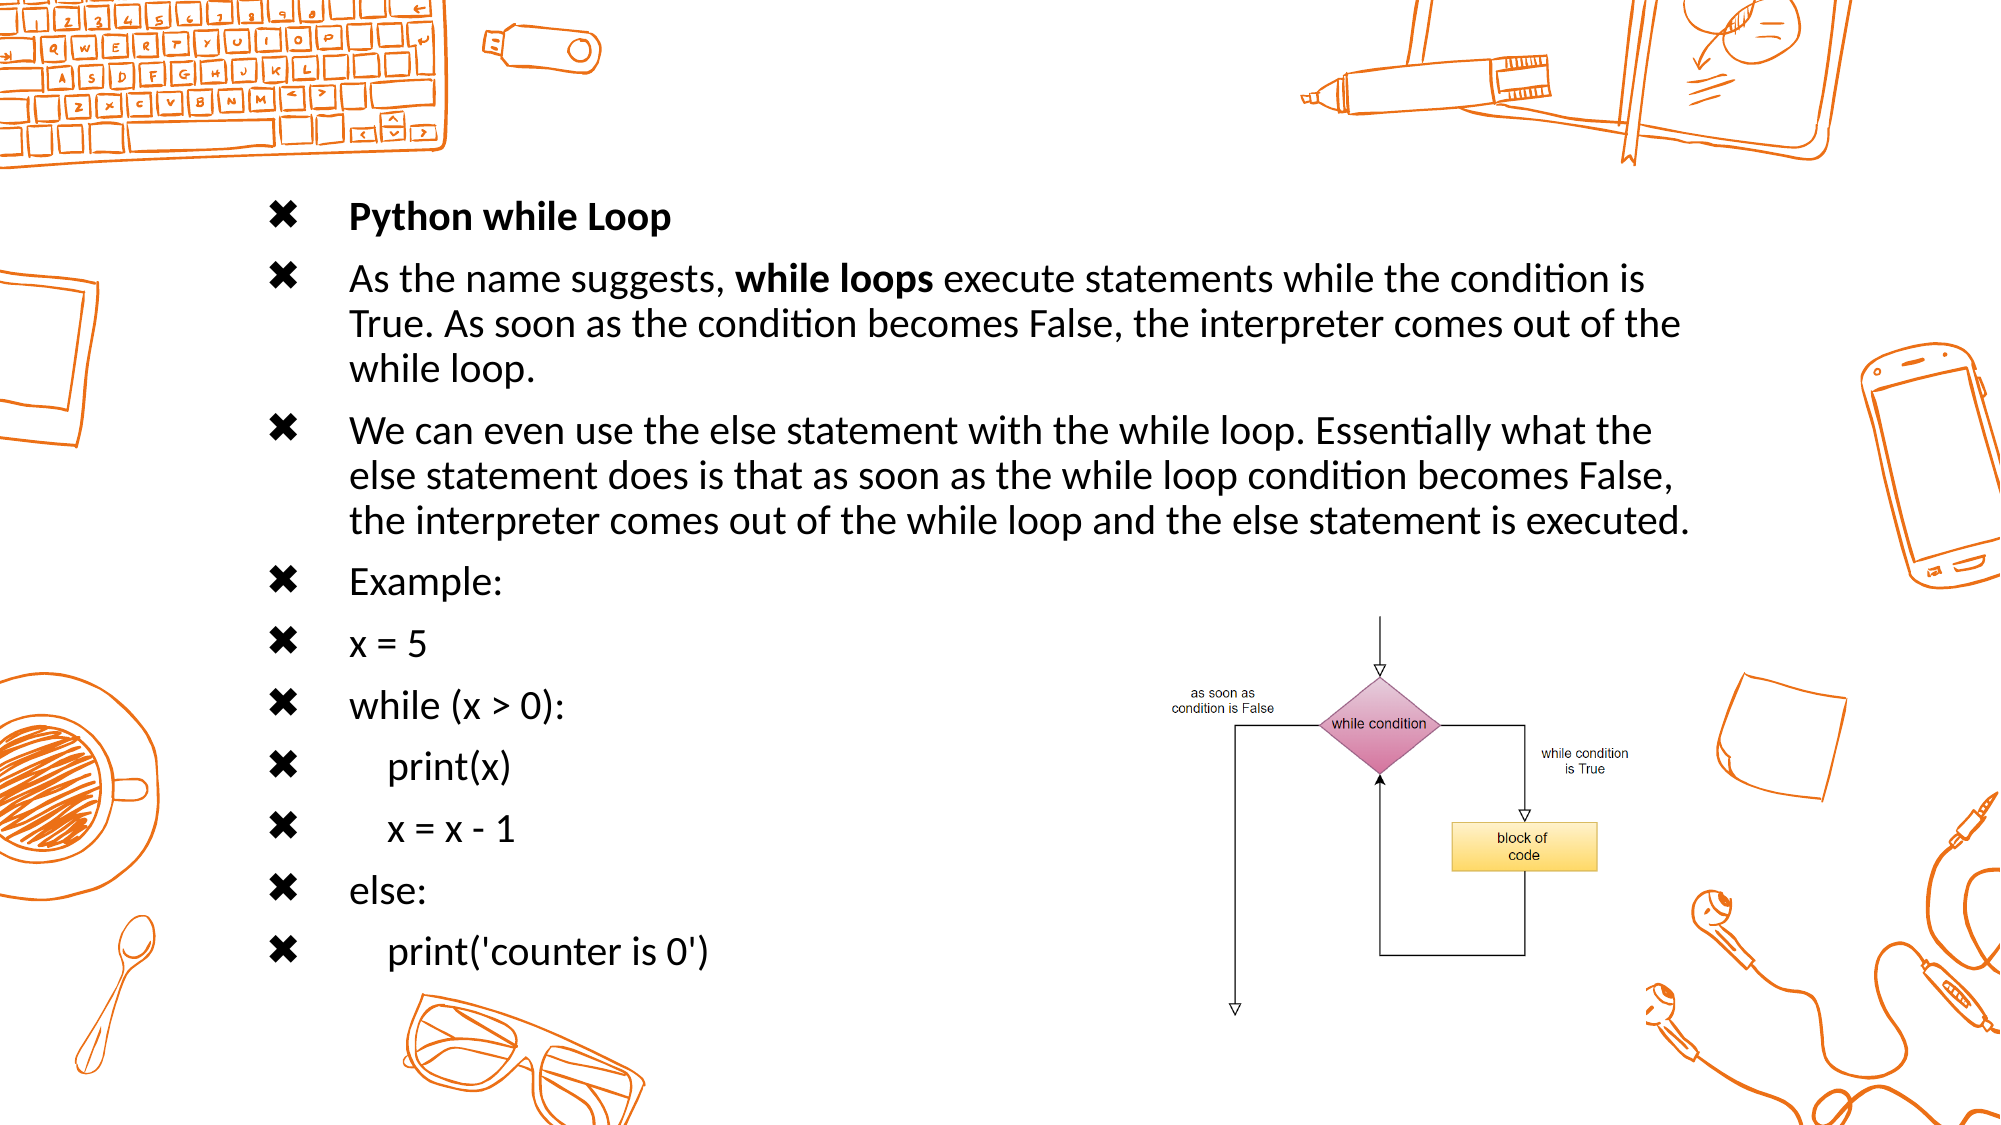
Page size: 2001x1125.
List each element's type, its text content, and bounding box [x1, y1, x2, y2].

list Python while Loop As the name suggests, while loops execute statements while the condition is True. As soon as the condition becomes False, the interpreter comes out of the while loop. We can even use the else statement with the while loop. Essentially what the else statement does is that as soon as the while loop condition becomes False, the interpreter comes out of the while loop and the else statement is executed. Example: x = 5 while (x > 0): print(x) x = x - 1 else: print('counter is 0') [234, 179, 1740, 946]
picture [1156, 606, 1646, 1025]
